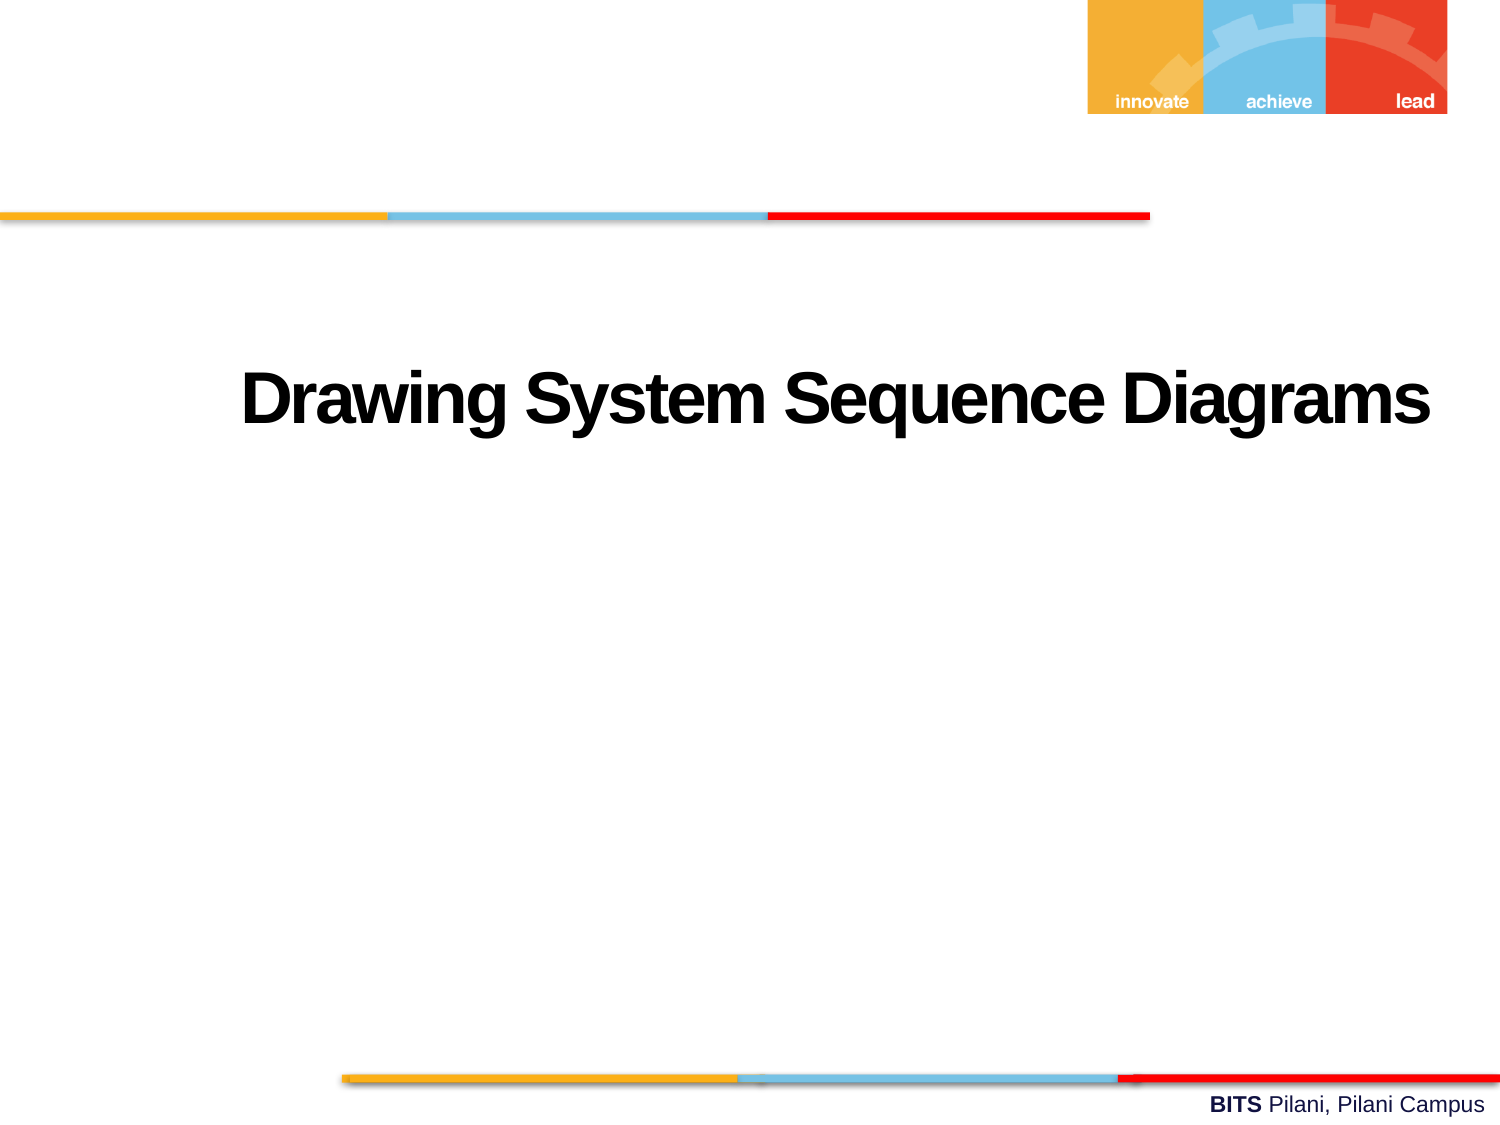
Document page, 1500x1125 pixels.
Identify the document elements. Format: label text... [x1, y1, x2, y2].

picture [1087, 0, 1448, 114]
title Drawing System Sequence Diagrams [225, 300, 1500, 488]
